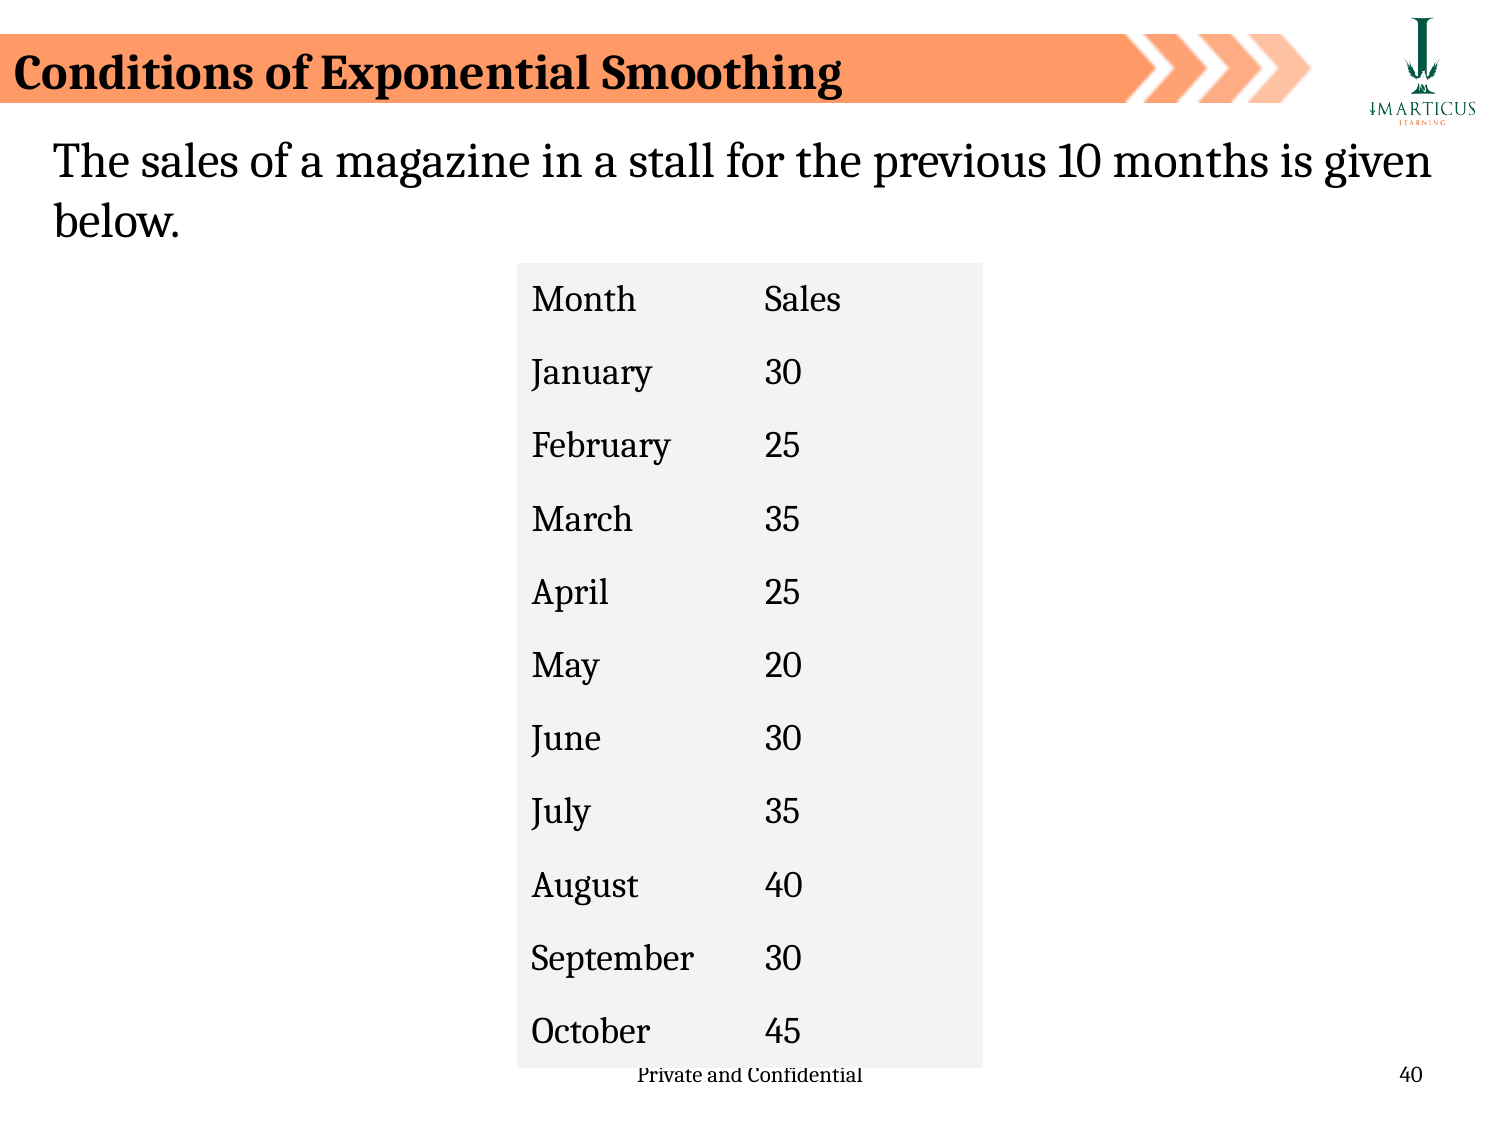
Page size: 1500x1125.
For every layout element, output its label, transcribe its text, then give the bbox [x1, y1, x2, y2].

table_cell June [517, 702, 750, 775]
table_cell October [517, 995, 750, 1068]
table_cell 30 [750, 702, 983, 775]
text_box Conditions of Exponential Smoothing [0, 32, 1138, 125]
table_cell 35 [750, 775, 983, 848]
table_cell August [517, 848, 750, 922]
table_cell 25 [750, 409, 983, 482]
table_cell 35 [750, 482, 983, 556]
table_header Month [517, 263, 750, 336]
table_cell May [517, 629, 750, 702]
table_cell July [517, 775, 750, 848]
table_cell September [517, 922, 750, 995]
picture [1138, 0, 1500, 150]
table_cell March [517, 482, 750, 556]
table_cell 30 [750, 336, 983, 409]
table_cell 20 [750, 629, 983, 702]
table_cell 25 [750, 556, 983, 629]
table_cell 45 [750, 995, 983, 1068]
list The sales of a magazine in a stall for the previous 10 months is given below. [37, 112, 1473, 258]
table_cell February [517, 409, 750, 482]
table_cell 30 [750, 922, 983, 995]
table_header Sales [750, 263, 983, 336]
table_cell 40 [750, 848, 983, 922]
table_cell January [517, 336, 750, 409]
table_cell April [517, 556, 750, 629]
